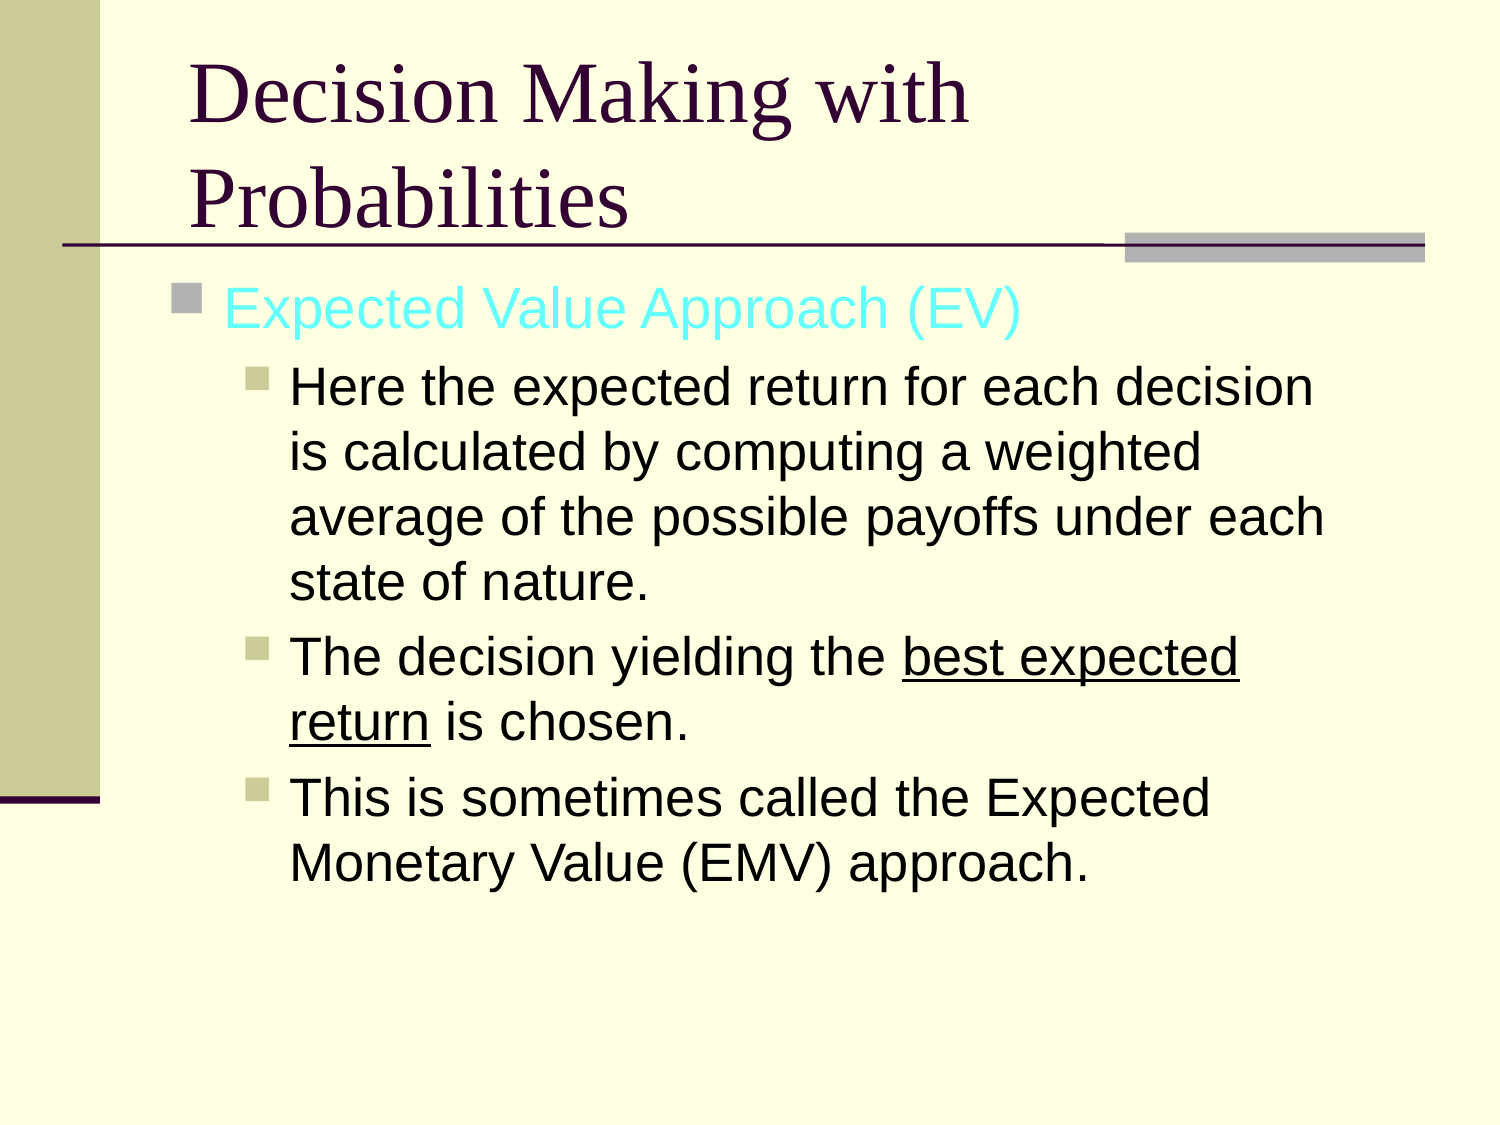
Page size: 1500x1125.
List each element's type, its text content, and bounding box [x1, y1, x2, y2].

list Expected Value Approach (EV) Here the expected return for each decision is calculated by computing a weighted average of the possible payoffs under each state of nature. The decision yielding the best expected return is chosen. This is sometimes called the Expected Monetary Value (EMV) approach. [151, 262, 1376, 965]
title Decision Making with Probabilities [173, 72, 1401, 208]
